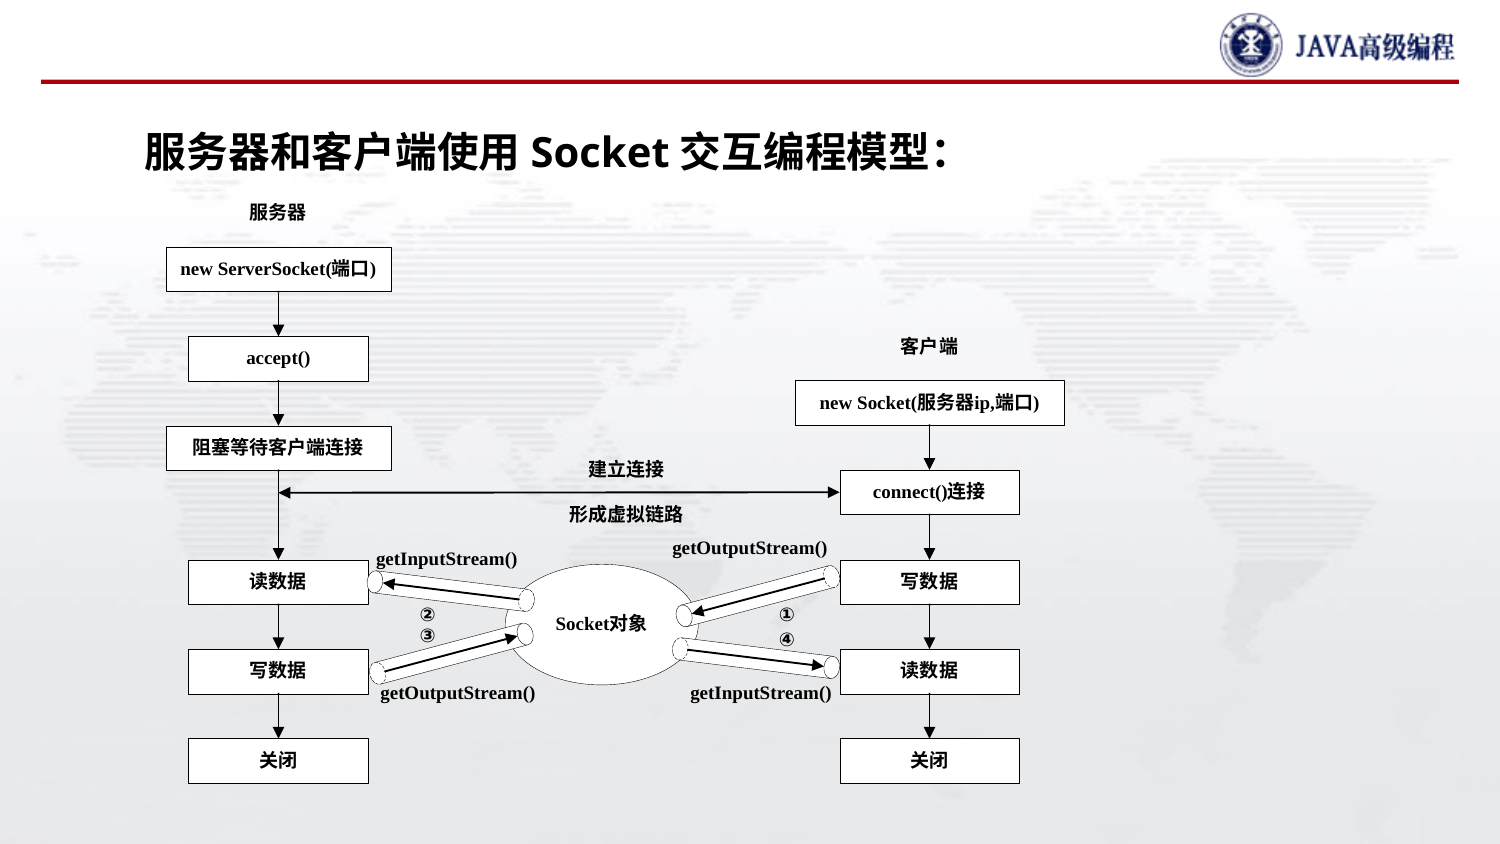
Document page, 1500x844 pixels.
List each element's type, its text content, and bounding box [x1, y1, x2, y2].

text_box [163, 198, 1067, 786]
picture [0, 1, 1500, 844]
list 服务器和客户端使用Socket交互编程模型： [81, 93, 1429, 176]
